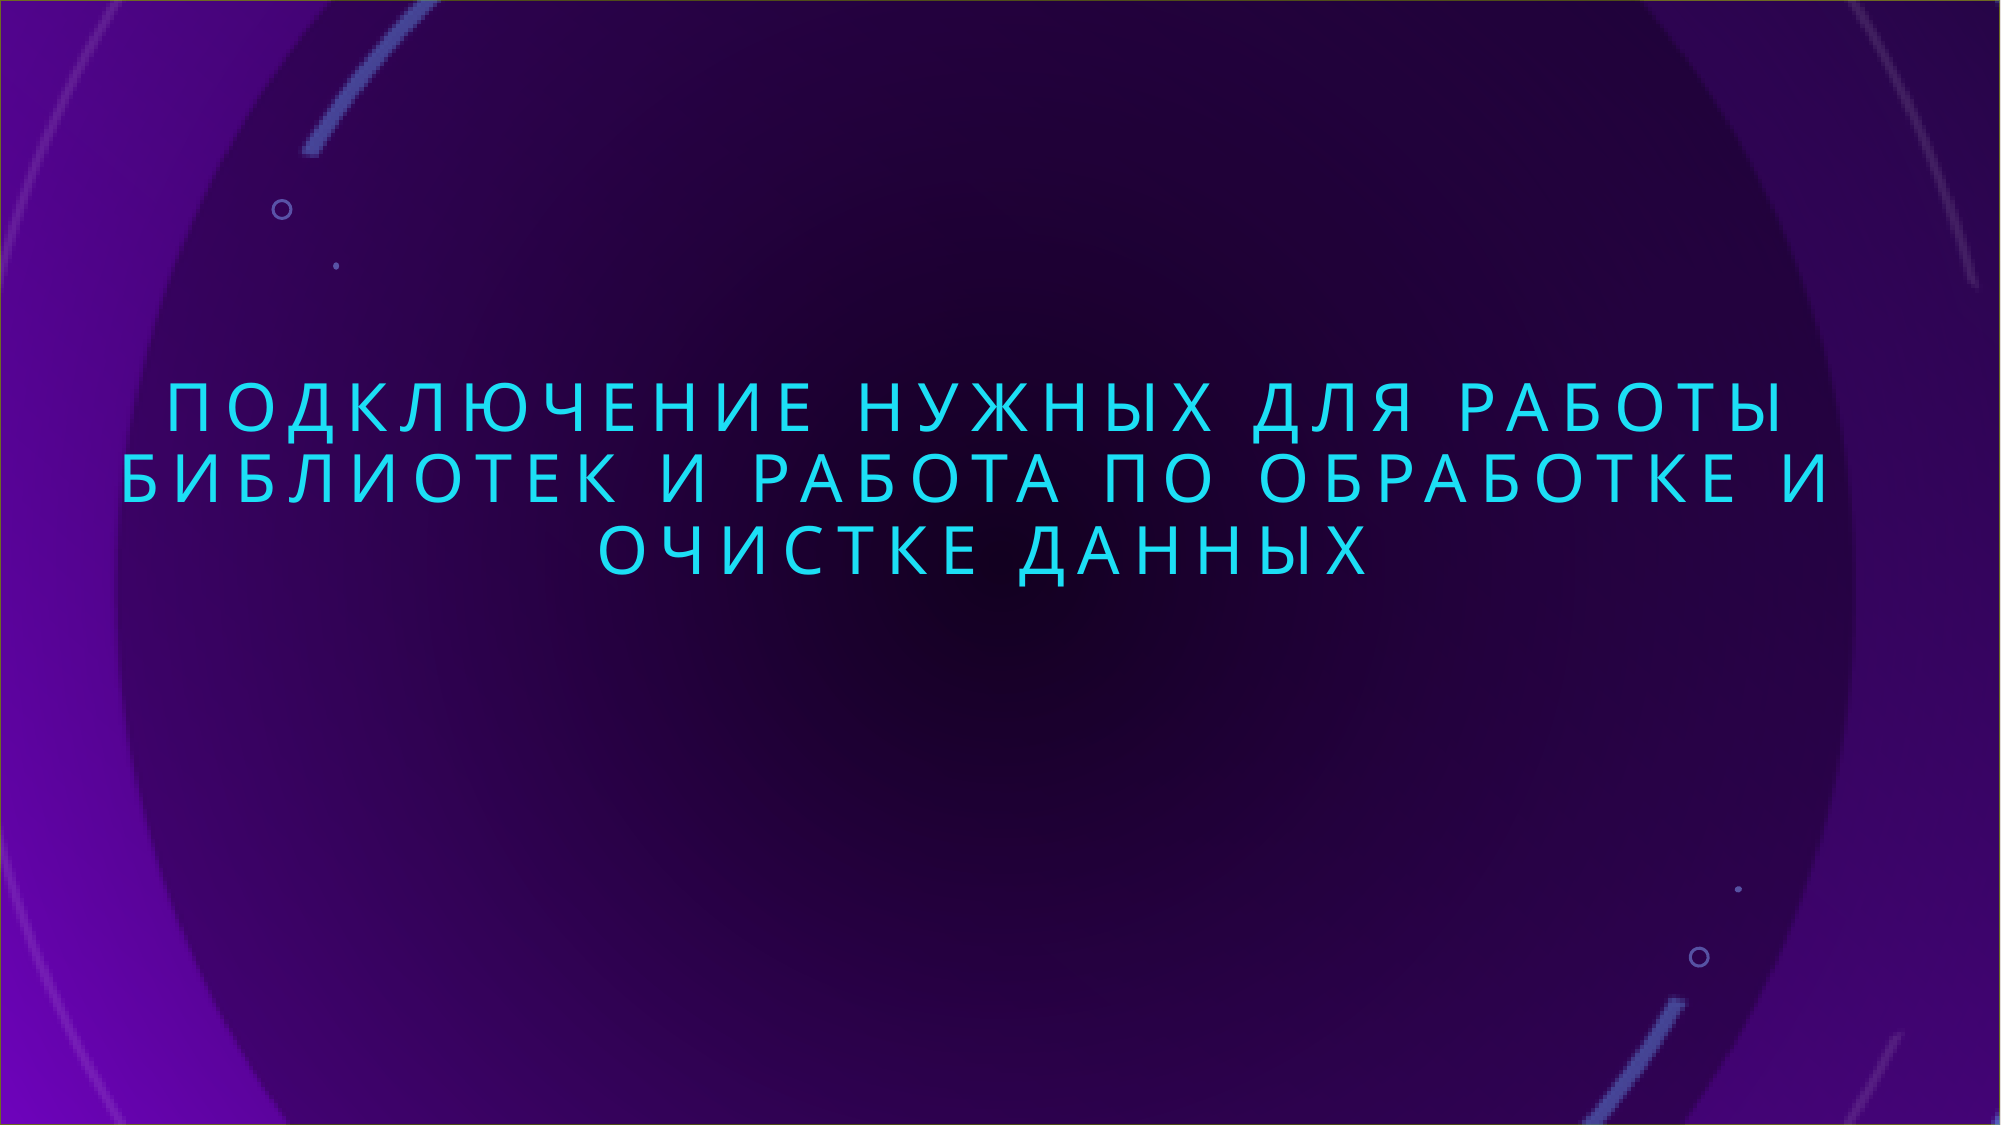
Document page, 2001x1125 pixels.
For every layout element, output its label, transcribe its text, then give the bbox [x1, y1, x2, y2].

picture [0, 0, 2000, 1125]
title Подключение нужных для работы библиотек и работа по обработке и очистке данных [46, 43, 1917, 597]
